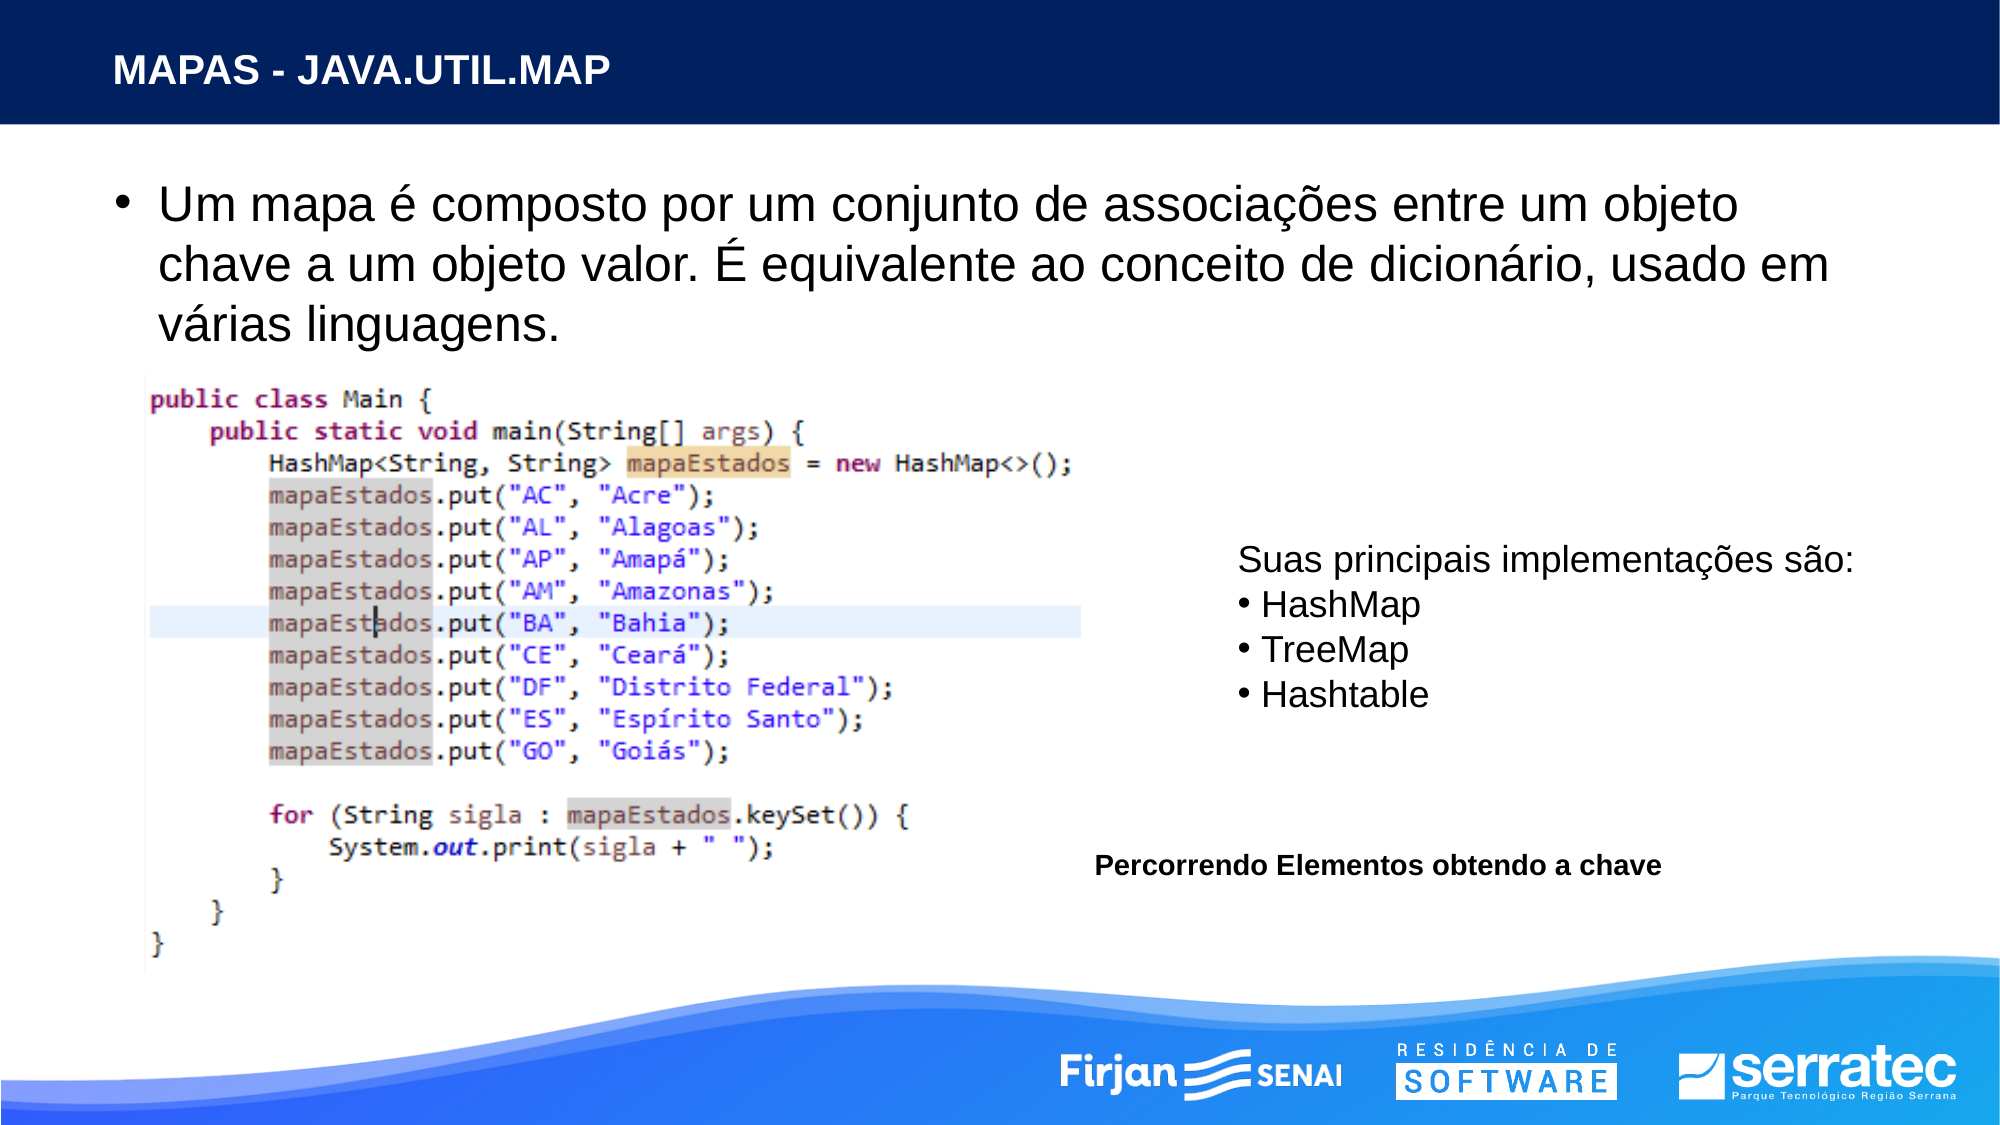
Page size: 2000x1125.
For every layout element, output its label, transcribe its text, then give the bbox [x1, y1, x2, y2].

text_box MAPAS - JAVA.UTIL.MAP [97, 35, 696, 101]
list Um mapa é composto por um conjunto de associações entre um objeto chave a um objeto valor. É equivalente ao conceito de dicionário, usado em várias linguagens. [99, 164, 1900, 1005]
text_box Percorrendo Elementos obtendo a chave [1086, 839, 1736, 890]
picture [144, 374, 1081, 973]
text_box Suas principais implementações são: HashMap TreeMap Hashtable [1222, 527, 1879, 723]
picture [1, 943, 2000, 1125]
